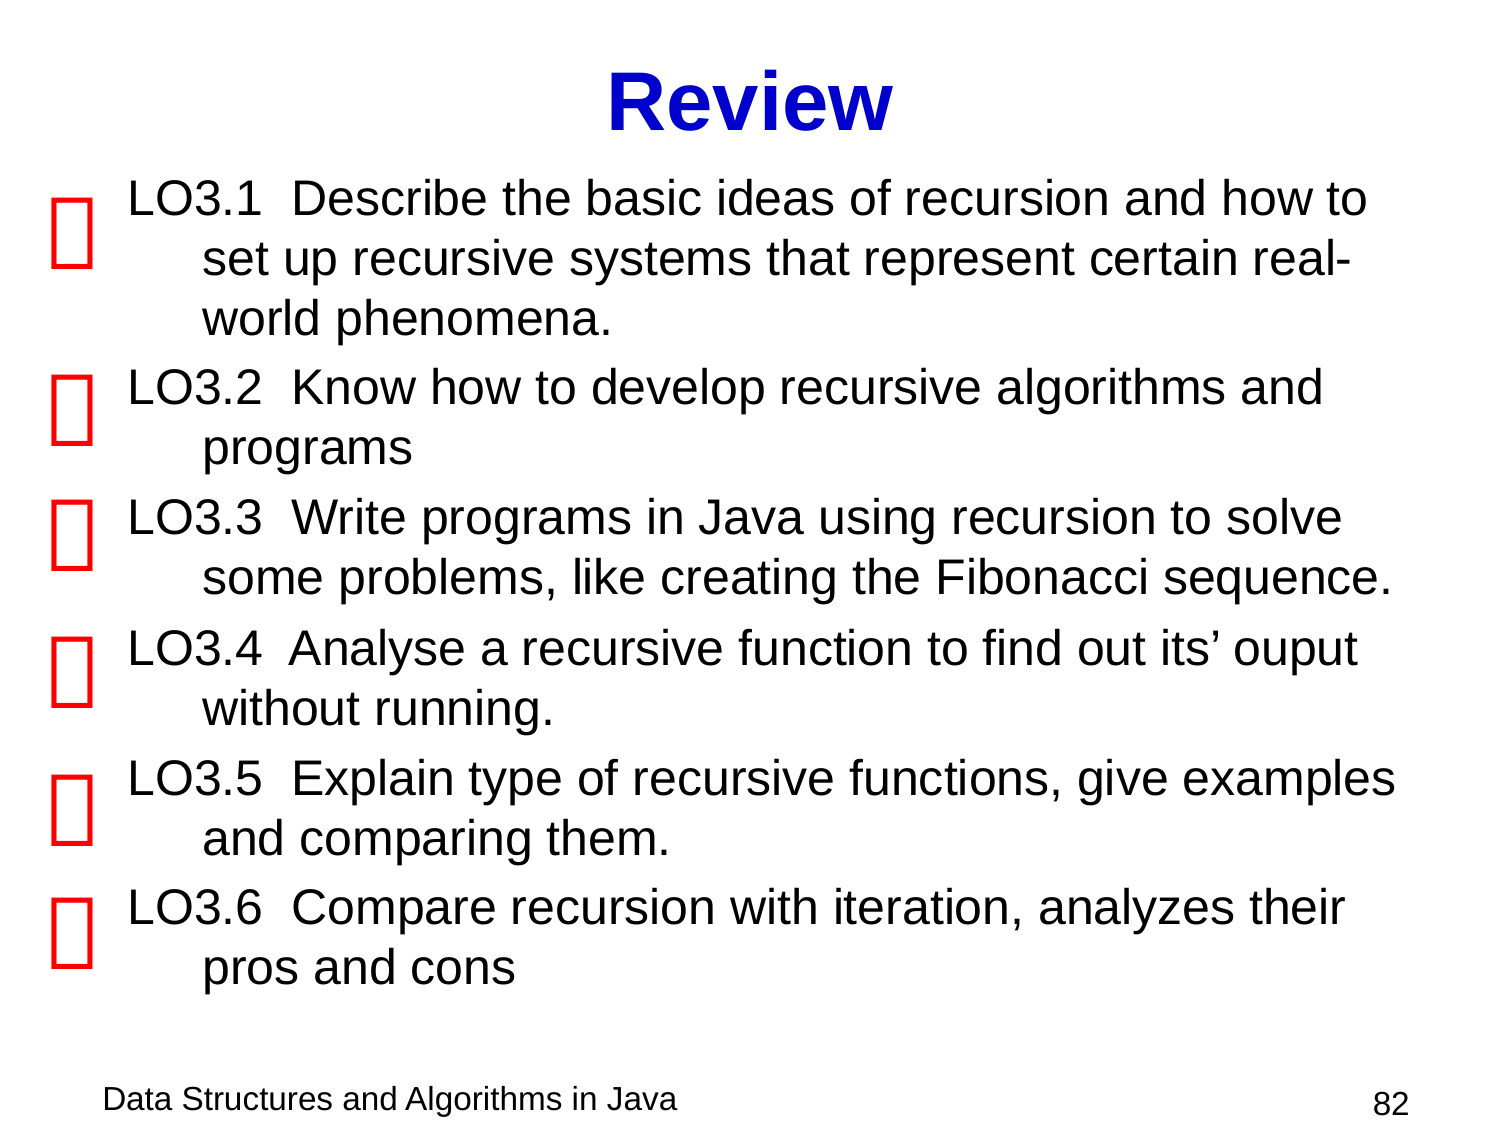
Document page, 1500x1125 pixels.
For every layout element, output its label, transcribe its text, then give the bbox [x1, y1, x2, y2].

text_box  [0, 463, 138, 599]
text_box  [0, 862, 138, 998]
text_box  [0, 738, 138, 862]
slide_number 82 [1274, 1074, 1426, 1125]
list LO3.1 Describe the basic ideas of recursion and how to set up recursive systems that represent certain real-world phenomena. LO3.2 Know how to develop recursive algorithms and programs LO3.3 Write programs in Java using recursion to solve some problems, like creating the Fibonacci sequence. LO3.4 Analyse a recursive function to find out its’ ouput without running. LO3.5 Explain type of recursive functions, give examples and comparing them. LO3.6 Compare recursion with iteration, analyzes their pros and cons [112, 157, 1463, 988]
text_box  [0, 162, 138, 298]
title Review [74, 44, 1426, 151]
text_box  [0, 338, 138, 463]
text_box  [0, 601, 138, 736]
